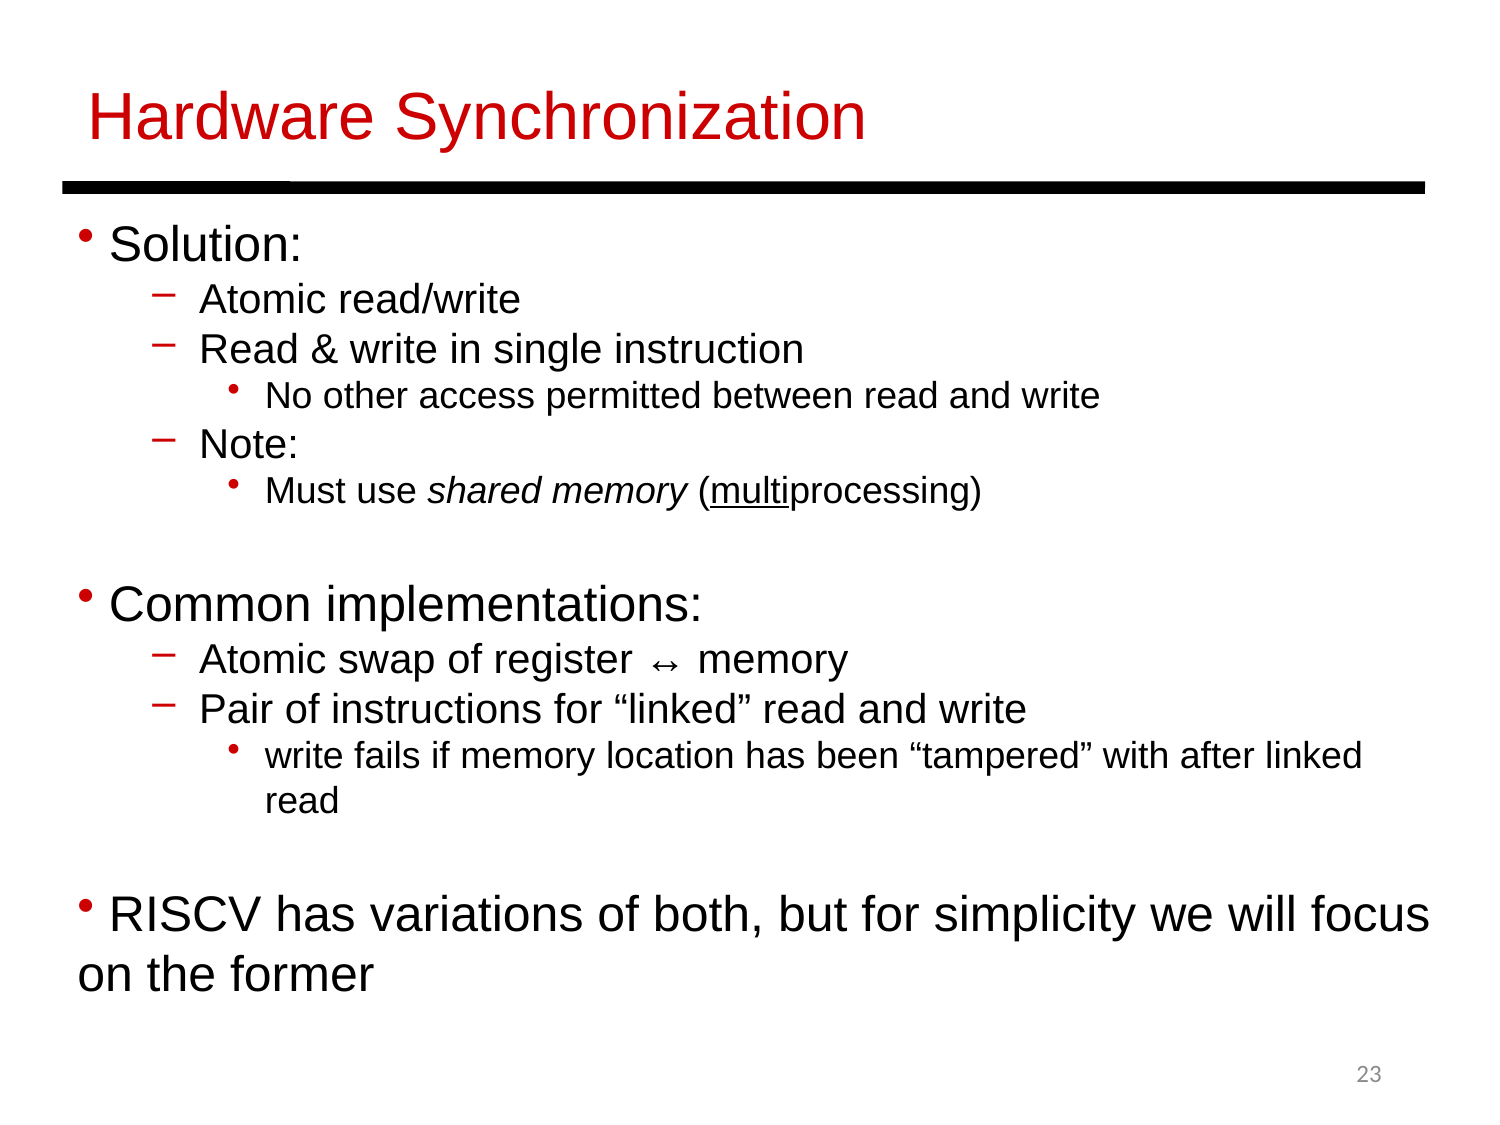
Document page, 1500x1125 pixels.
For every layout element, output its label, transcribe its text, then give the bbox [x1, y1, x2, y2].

slide_number 23 [1059, 1042, 1397, 1103]
text_box Solution: Atomic read/write Read & write in single instruction No other access permitted between read and write Note: Must use shared memory (multiprocessing) Common implementations: Atomic swap of register ↔ memory Pair of instructions for “linked” read and write write fails if memory location has been “tampered” with after linked read RISCV has variations of both, but for simplicity we will focus on the former [62, 204, 1455, 1009]
text_box Hardware Synchronization [72, 65, 1228, 160]
